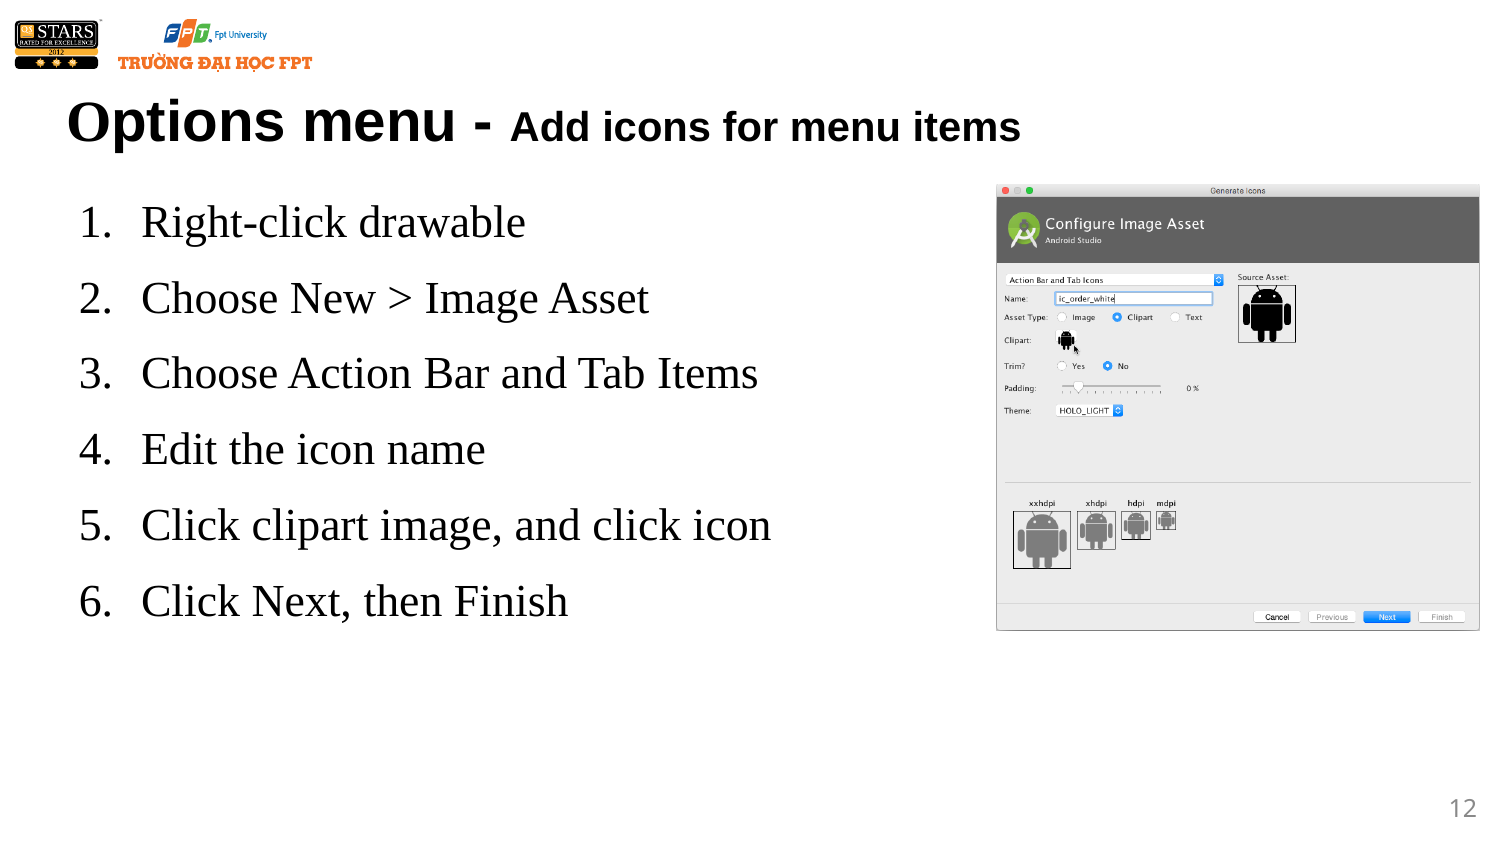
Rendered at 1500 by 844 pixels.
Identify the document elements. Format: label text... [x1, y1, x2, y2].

list Right-click drawable Choose New > Image Asset Choose Action Bar and Tab Items Edit the icon name Click clipart image, and click icon Click Next, then Finish [51, 176, 979, 824]
title Options menu - Add icons for menu items [51, 57, 1472, 152]
slide_number 12 [1402, 777, 1493, 842]
picture [996, 184, 1481, 632]
